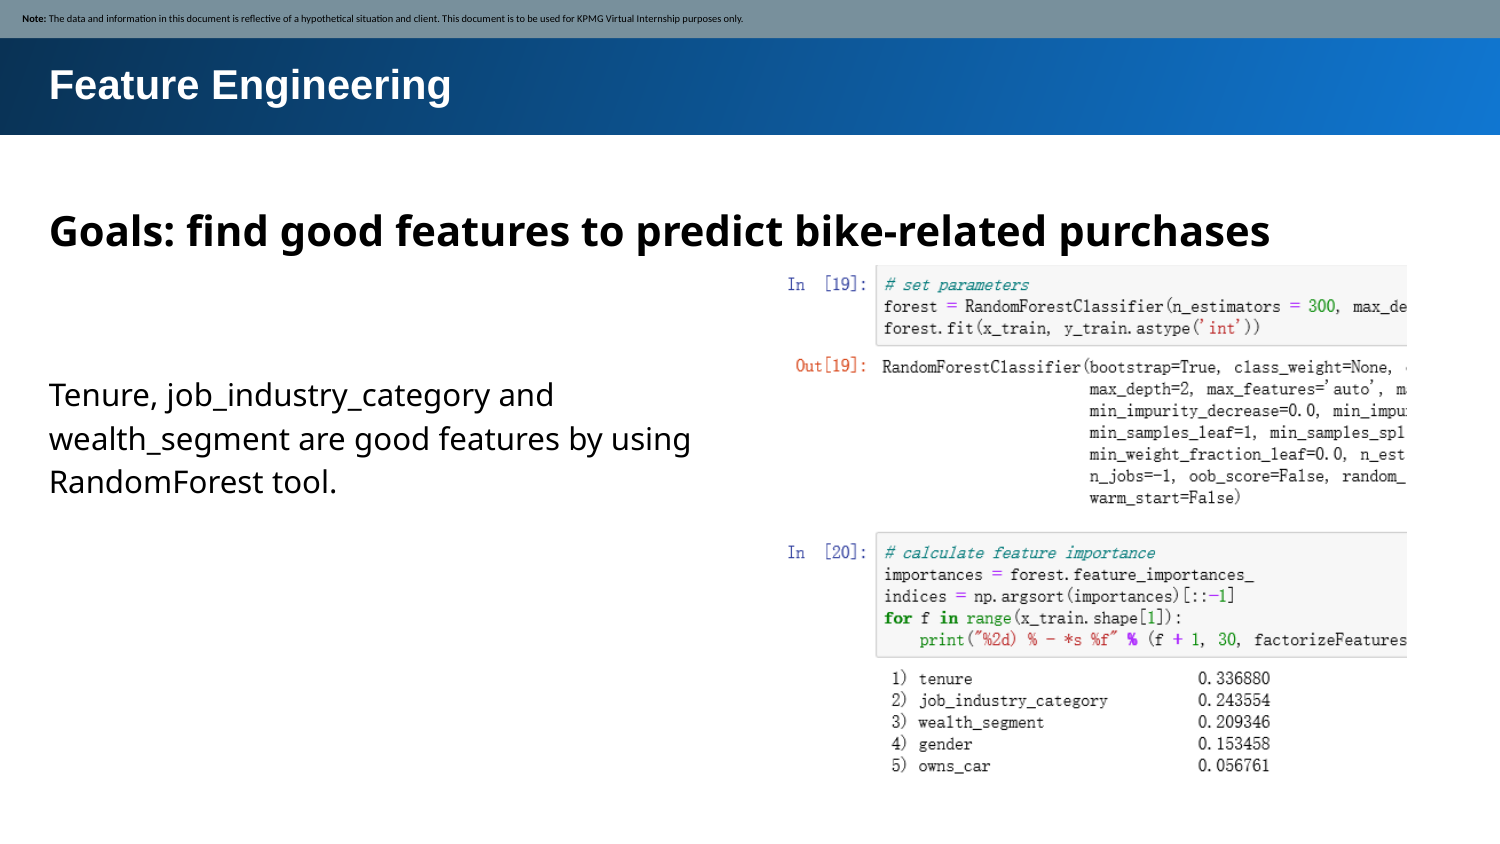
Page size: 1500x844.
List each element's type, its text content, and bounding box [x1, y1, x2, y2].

text_box Feature Engineering [33, 43, 1439, 124]
text_box Note: The data and information in this document is reflective of a hypothetical situation and client. This document is to be used for KPMG Virtual Internship purposes only. [0, 0, 1500, 39]
picture [768, 265, 1408, 809]
text_box Tenure, job_industry_category and wealth_segment are good features by using RandomForest tool. [33, 355, 712, 515]
text_box Goals: find good features to predict bike-related purchases [33, 182, 1439, 270]
text_box [0, 39, 1500, 135]
